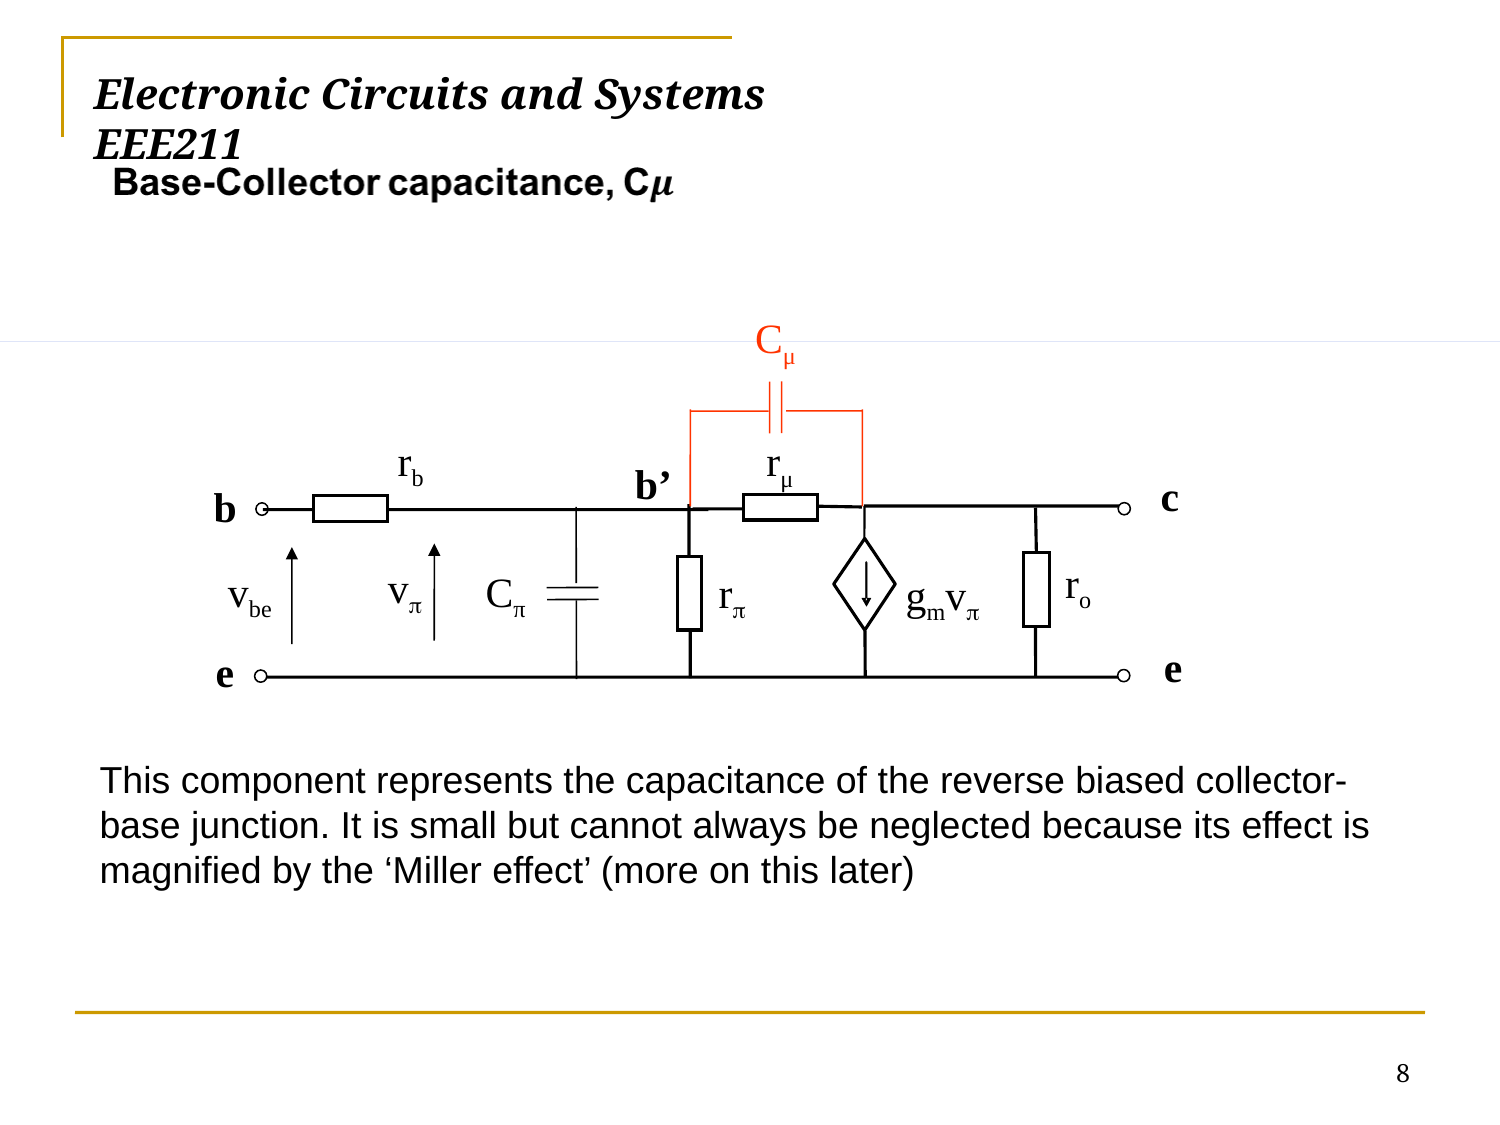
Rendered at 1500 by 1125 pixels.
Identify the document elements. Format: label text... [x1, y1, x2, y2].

slide_number 8 [1074, 1023, 1426, 1100]
text_box This component represents the capacitance of the reverse biased collector-base junction. It is small but cannot always be neglected because its effect is magnified by the ‘Miller effect’ (more on this later) [84, 748, 1423, 899]
text_box [97, 151, 769, 212]
title Electronic Circuits and Systems EEE211 [78, 60, 1418, 152]
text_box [213, 311, 1182, 696]
